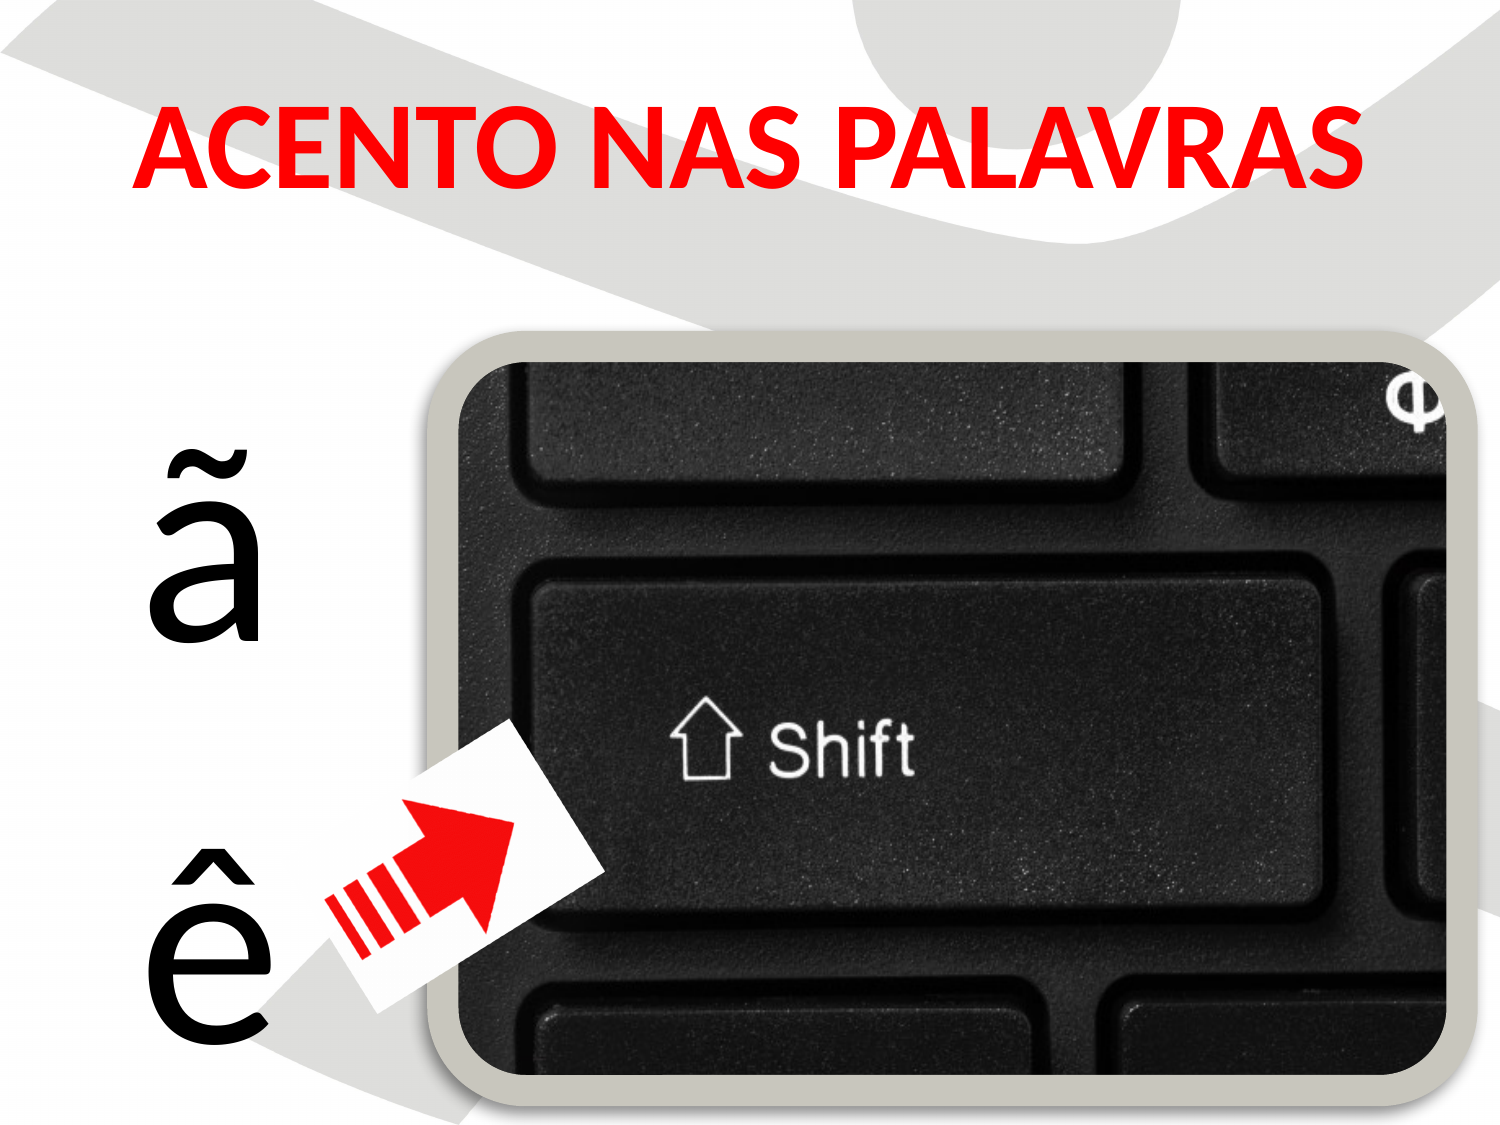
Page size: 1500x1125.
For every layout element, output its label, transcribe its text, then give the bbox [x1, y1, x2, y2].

list ã ê [1465, 346, 1474, 390]
list ã ê [123, 346, 440, 611]
picture [0, 0, 1500, 1125]
title ACENTO NAS PALAVRAS [75, 45, 1425, 233]
